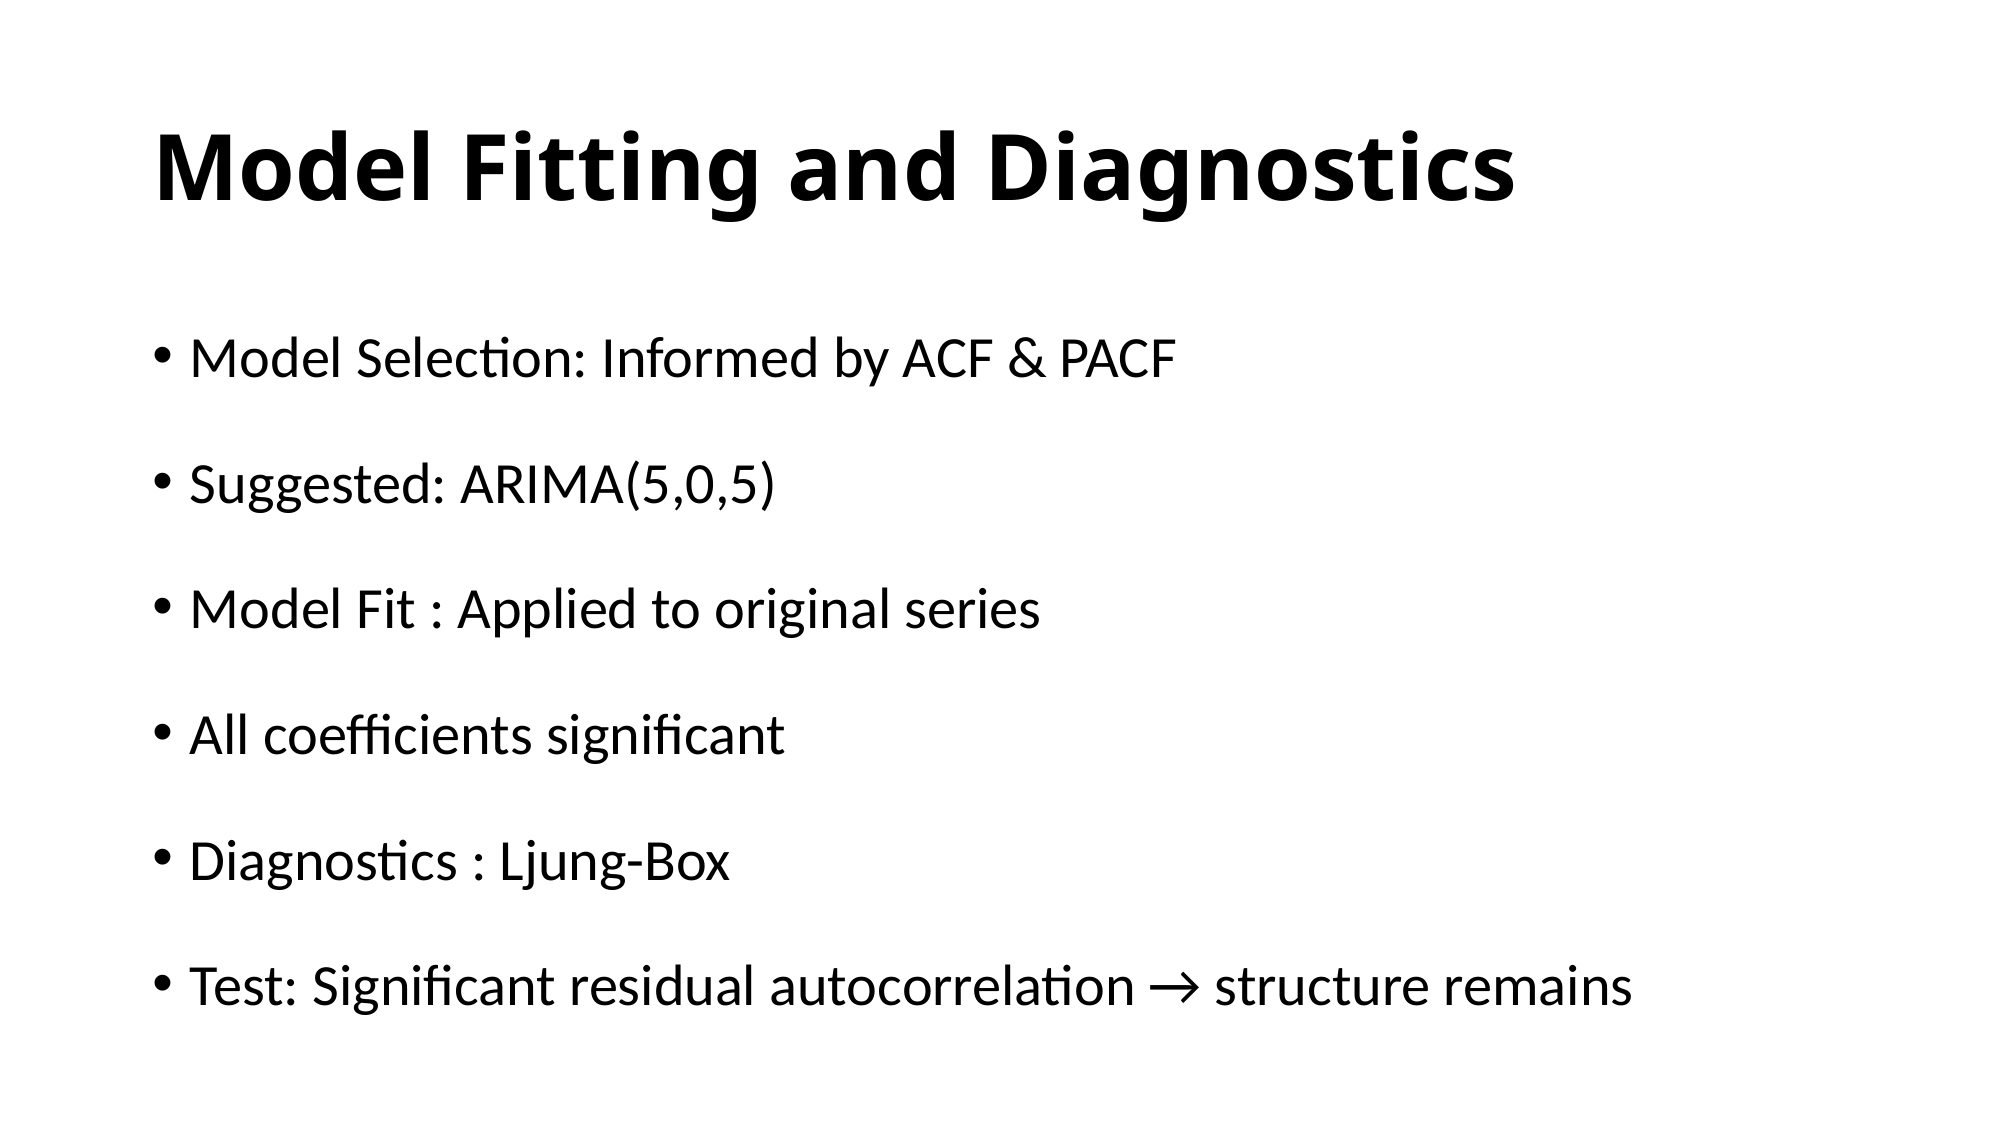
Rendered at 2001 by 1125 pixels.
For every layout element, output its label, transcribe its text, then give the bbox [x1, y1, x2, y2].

title Model Fitting and Diagnostics [137, 111, 1863, 229]
list Model Selection: Informed by ACF & PACF Suggested: ARIMA(5,0,5) Model Fit : Applied to original series All coefficients significant Diagnostics : Ljung-Box Test: Significant residual autocorrelation → structure remains [137, 277, 1863, 1105]
